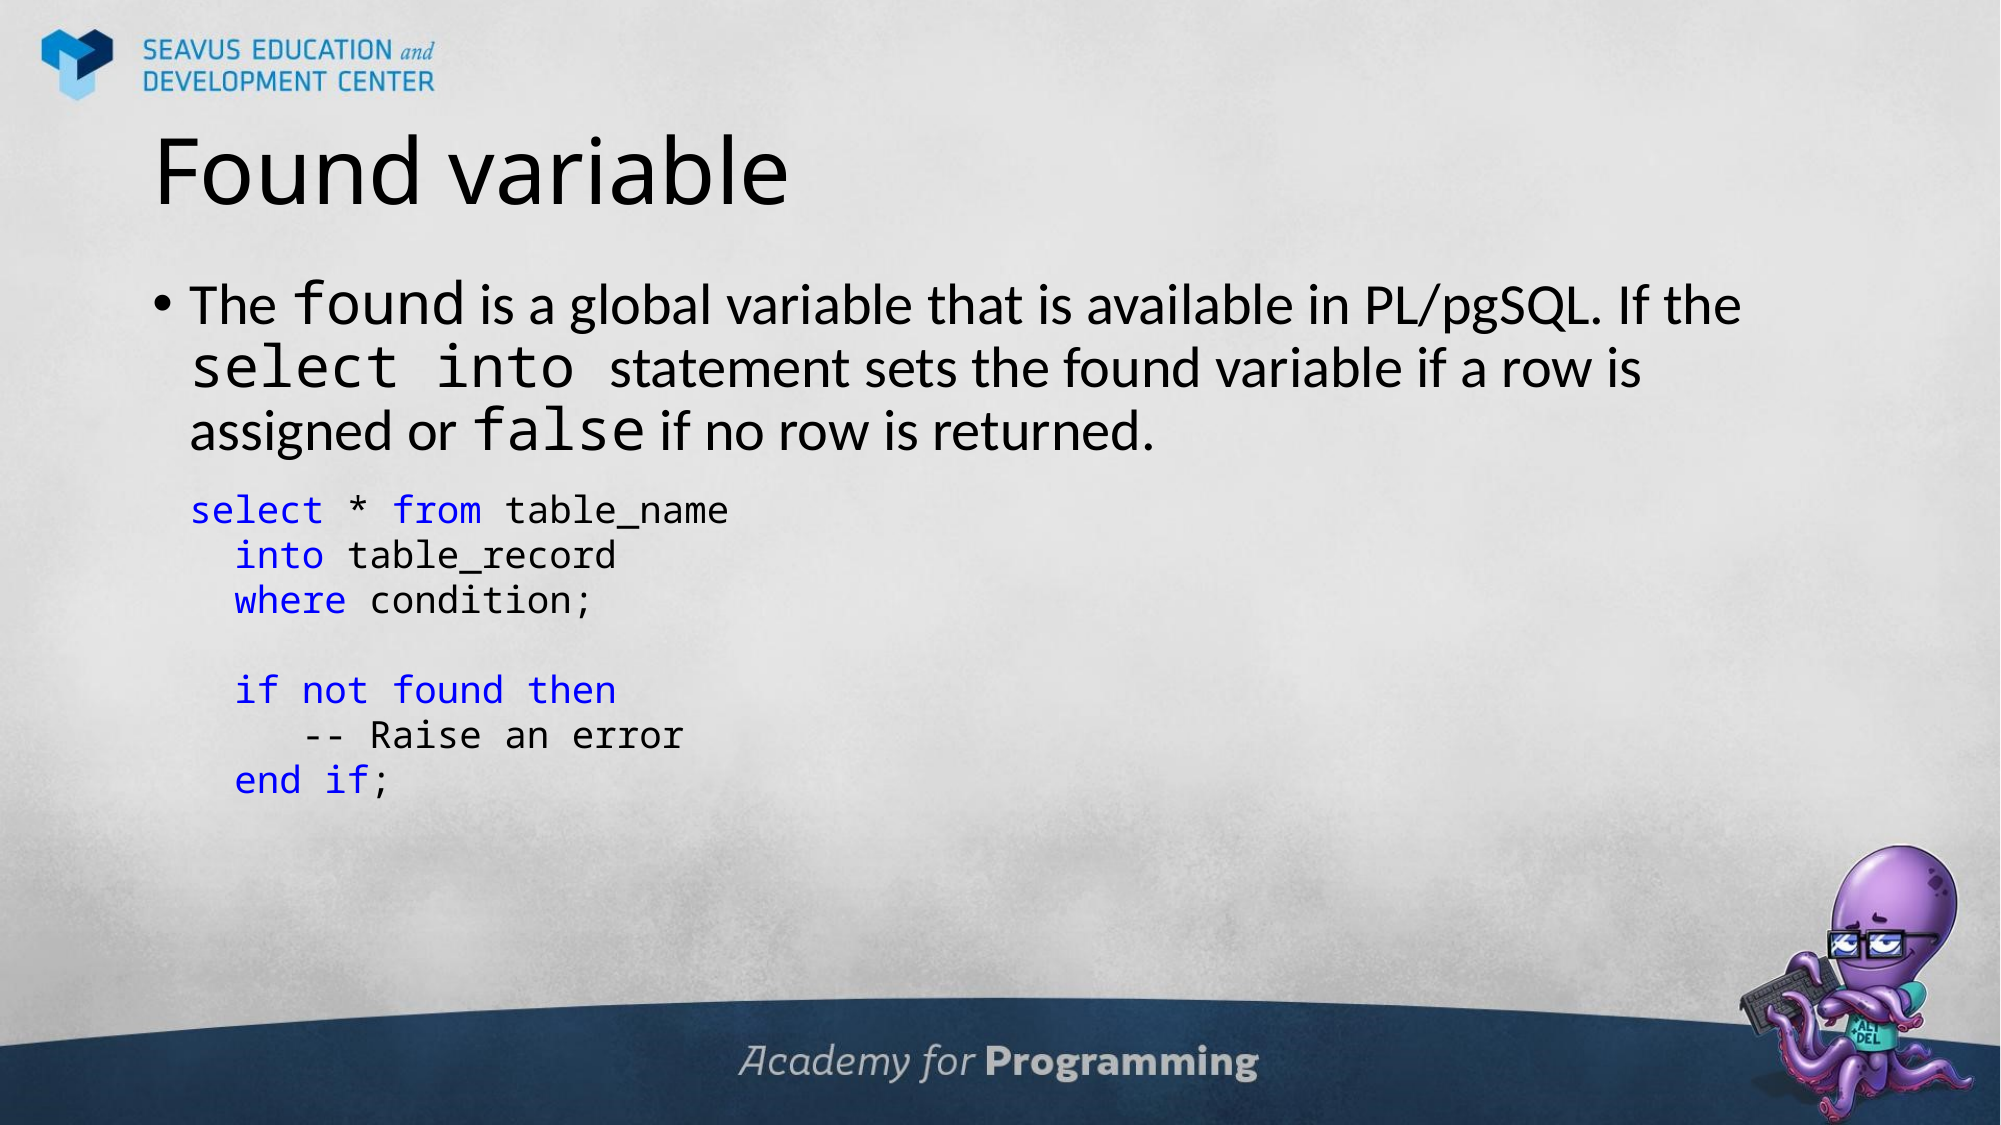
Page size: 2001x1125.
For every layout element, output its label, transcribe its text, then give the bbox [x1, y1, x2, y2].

text_box select * from table_name into table_record where condition; if not found then -- Raise an error end if; [174, 479, 1020, 809]
list The found is a global variable that is available in PL/pgSQL. If the select into statement sets the found variable if a row is assigned or false if no row is returned. [137, 267, 1863, 1014]
picture [0, 0, 2001, 1125]
title Found variable [137, 111, 1863, 239]
